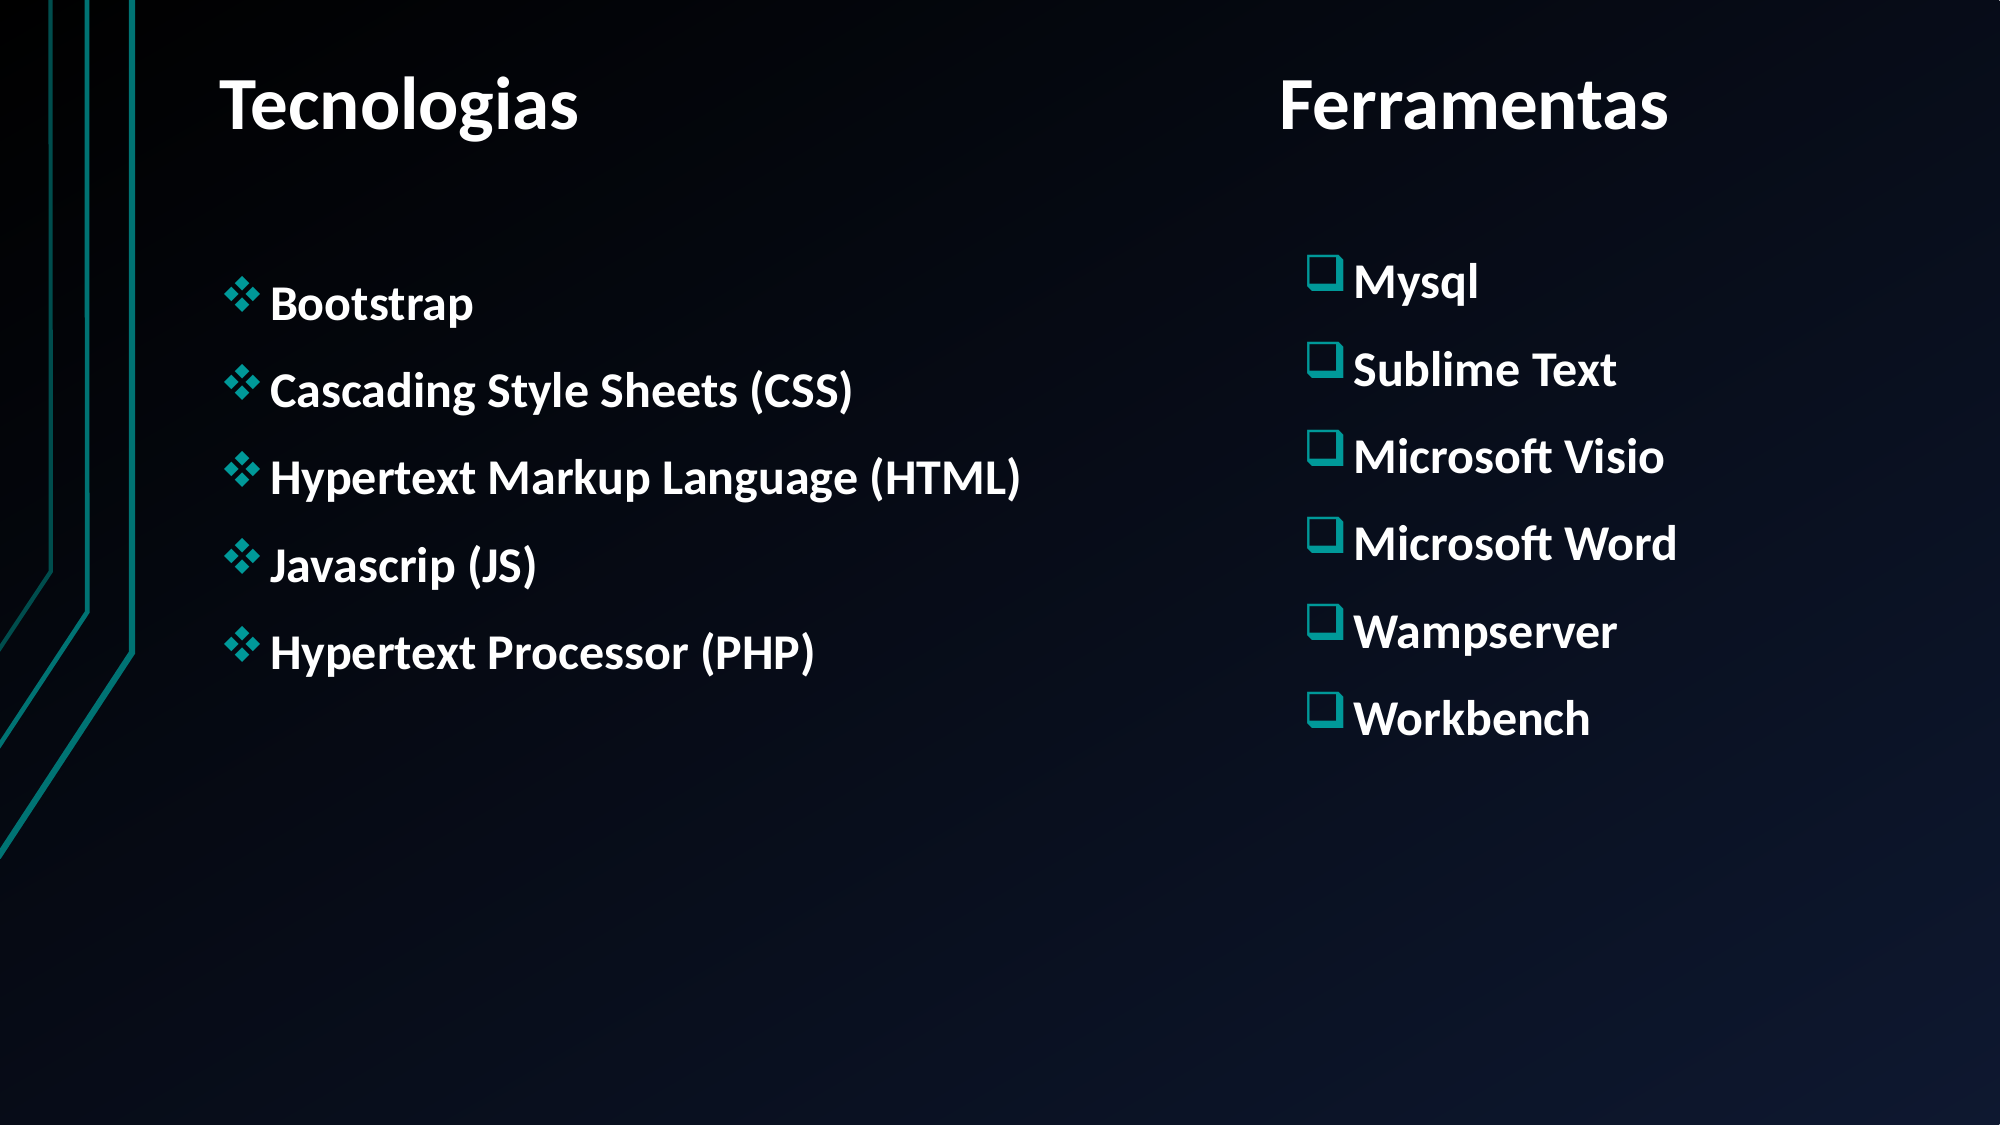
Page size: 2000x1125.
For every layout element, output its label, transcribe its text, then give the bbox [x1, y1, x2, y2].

list Bootstrap Cascading Style Sheets (CSS) Hypertext Markup Language (HTML) Javascrip (JS) Hypertext Processor (PHP) [199, 267, 1047, 1000]
title Tecnologias [199, 45, 918, 246]
text_box Ferramentas [1259, 45, 1977, 246]
text_box Mysql Sublime Text Microsoft Visio Microsoft Word Wampserver Workbench [1283, 245, 1862, 978]
